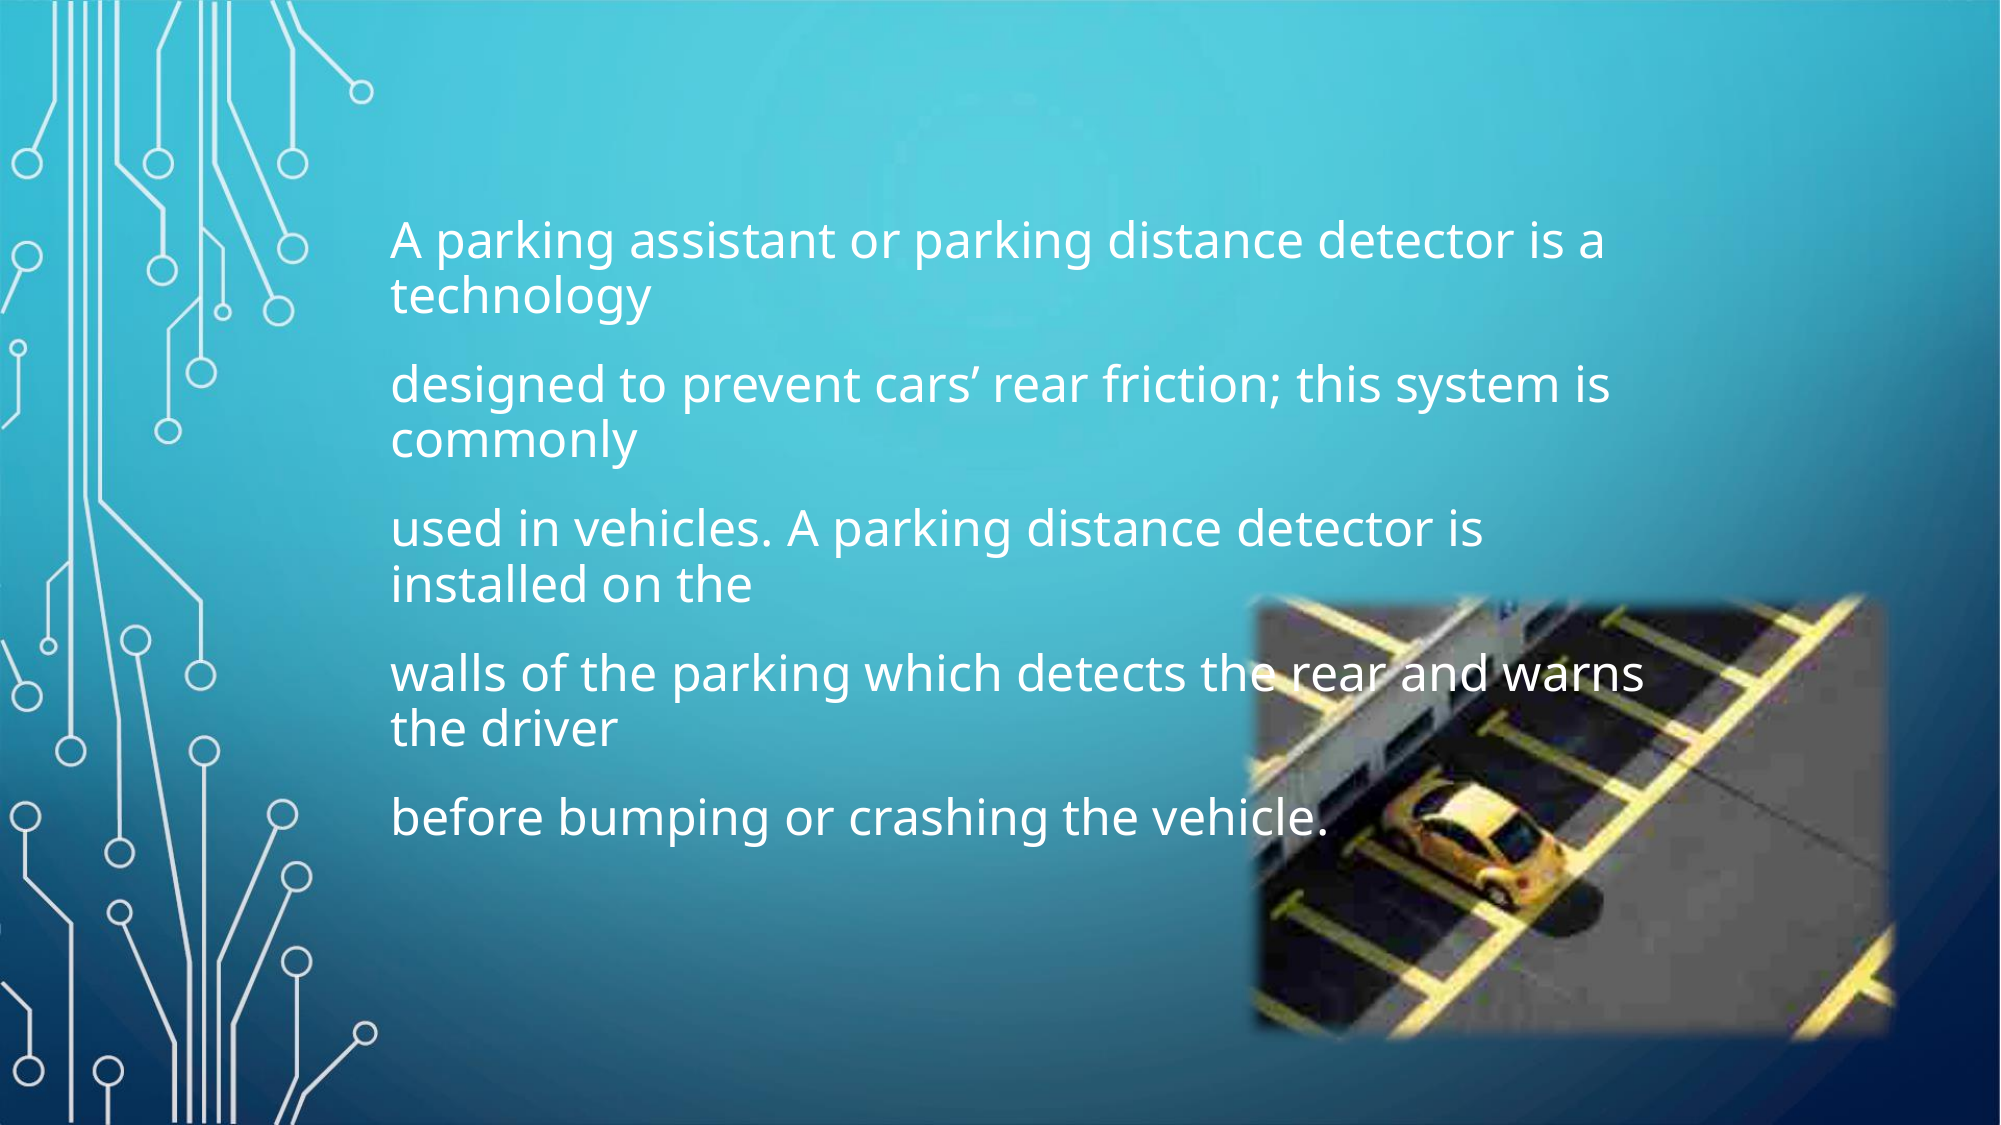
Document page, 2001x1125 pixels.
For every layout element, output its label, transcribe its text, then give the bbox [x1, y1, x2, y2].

text_box [0, 0, 2000, 1125]
text_box A parking assistant or parking distance detector is a technology designed to prevent cars’ rear friction; this system is commonly used in vehicles. A parking distance detector is installed on the walls of the parking which detects the rear and warns the driver before bumping or crashing the vehicle. [390, 212, 1688, 846]
